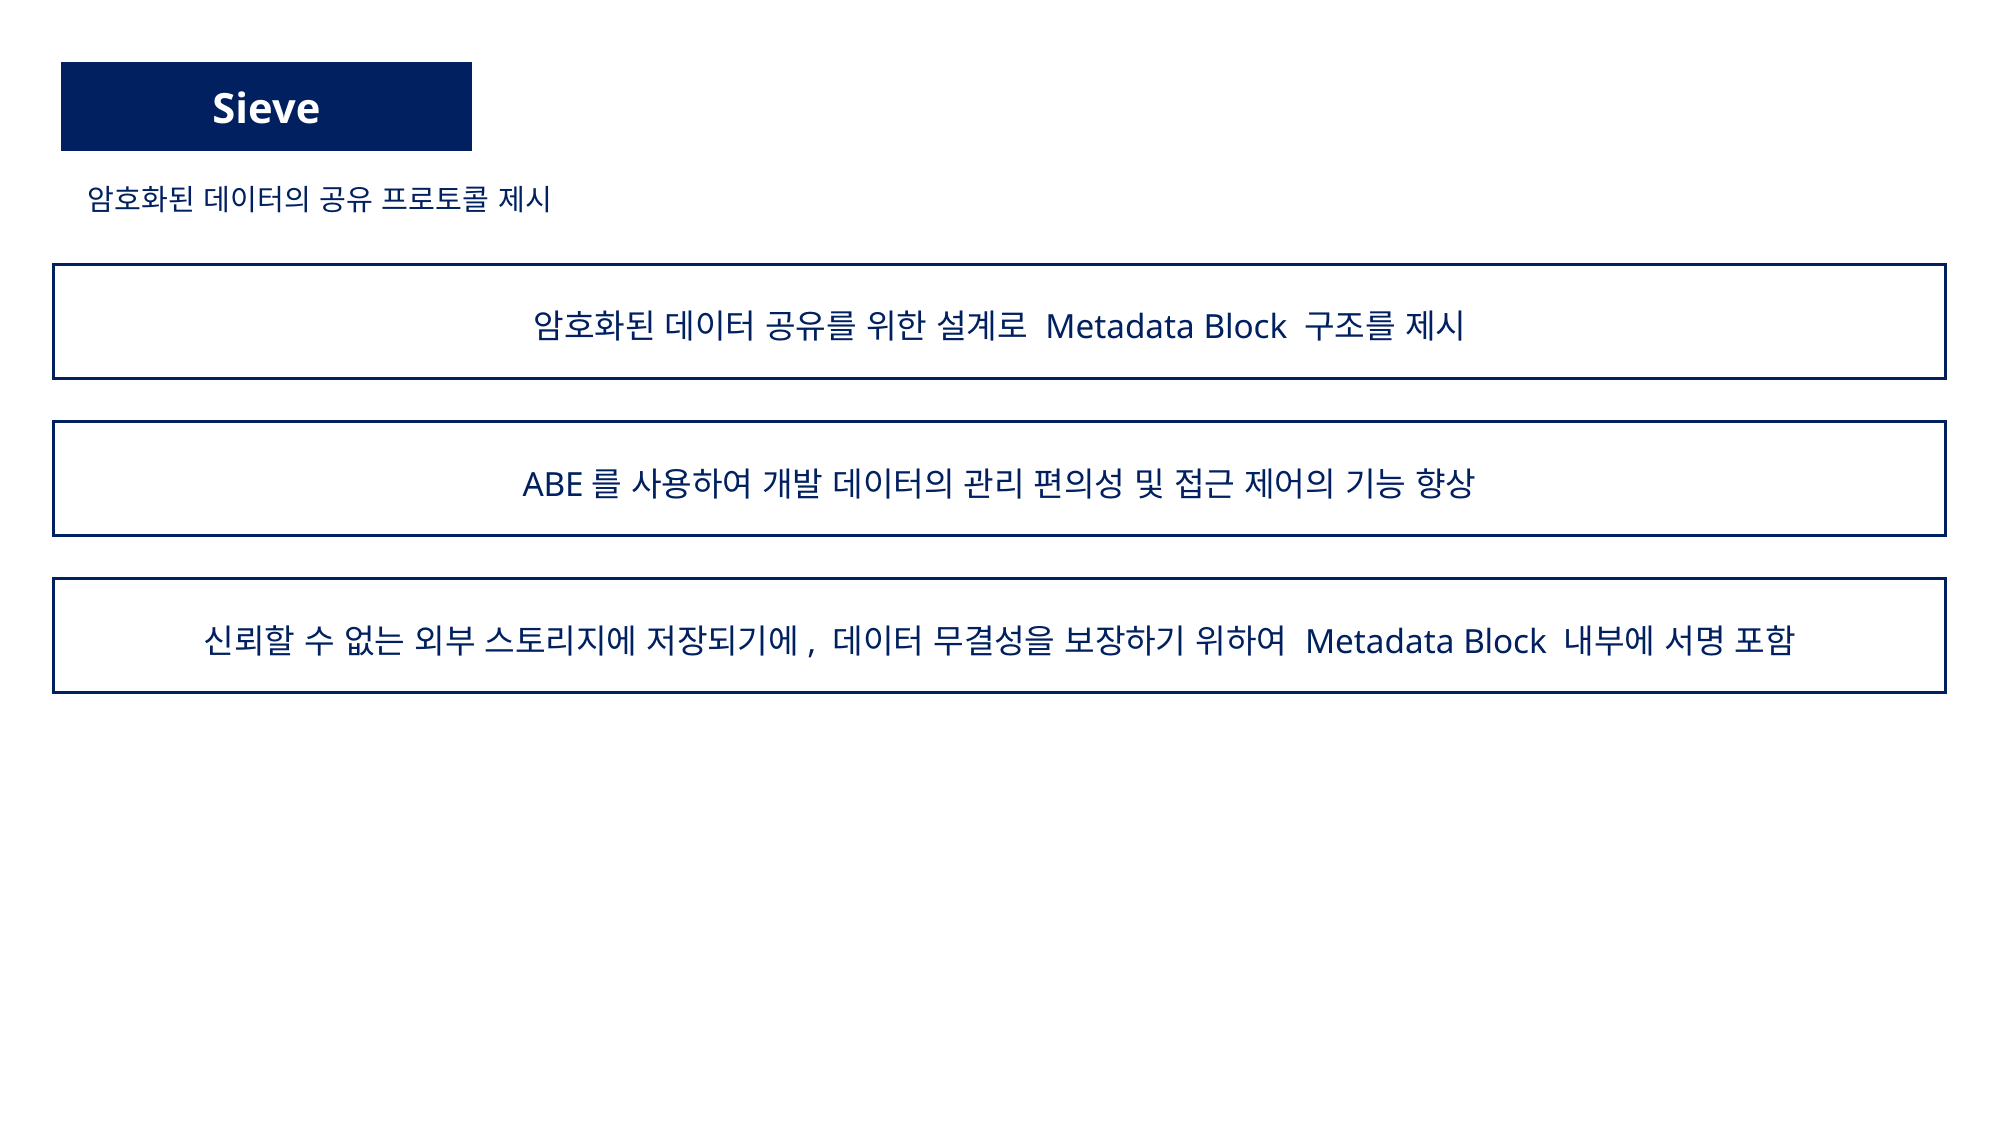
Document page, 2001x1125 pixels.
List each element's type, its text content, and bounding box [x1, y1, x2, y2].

text_box ABE를 사용하여 개발 데이터의 관리 편의성 및 접근 제어의 기능 향상 [53, 421, 1947, 537]
text_box 신뢰할 수 없는 외부 스토리지에 저장되기에, 데이터 무결성을 보장하기 위하여 Metadata Block 내부에 서명 포함 [53, 578, 1947, 694]
text_box 암호화된 데이터 공유를 위한 설계로 Metadata Block 구조를 제시 [53, 264, 1947, 380]
text_box 암호화된 데이터의 공유 프로토콜 제시 [72, 173, 568, 224]
text_box Sieve [61, 62, 472, 151]
